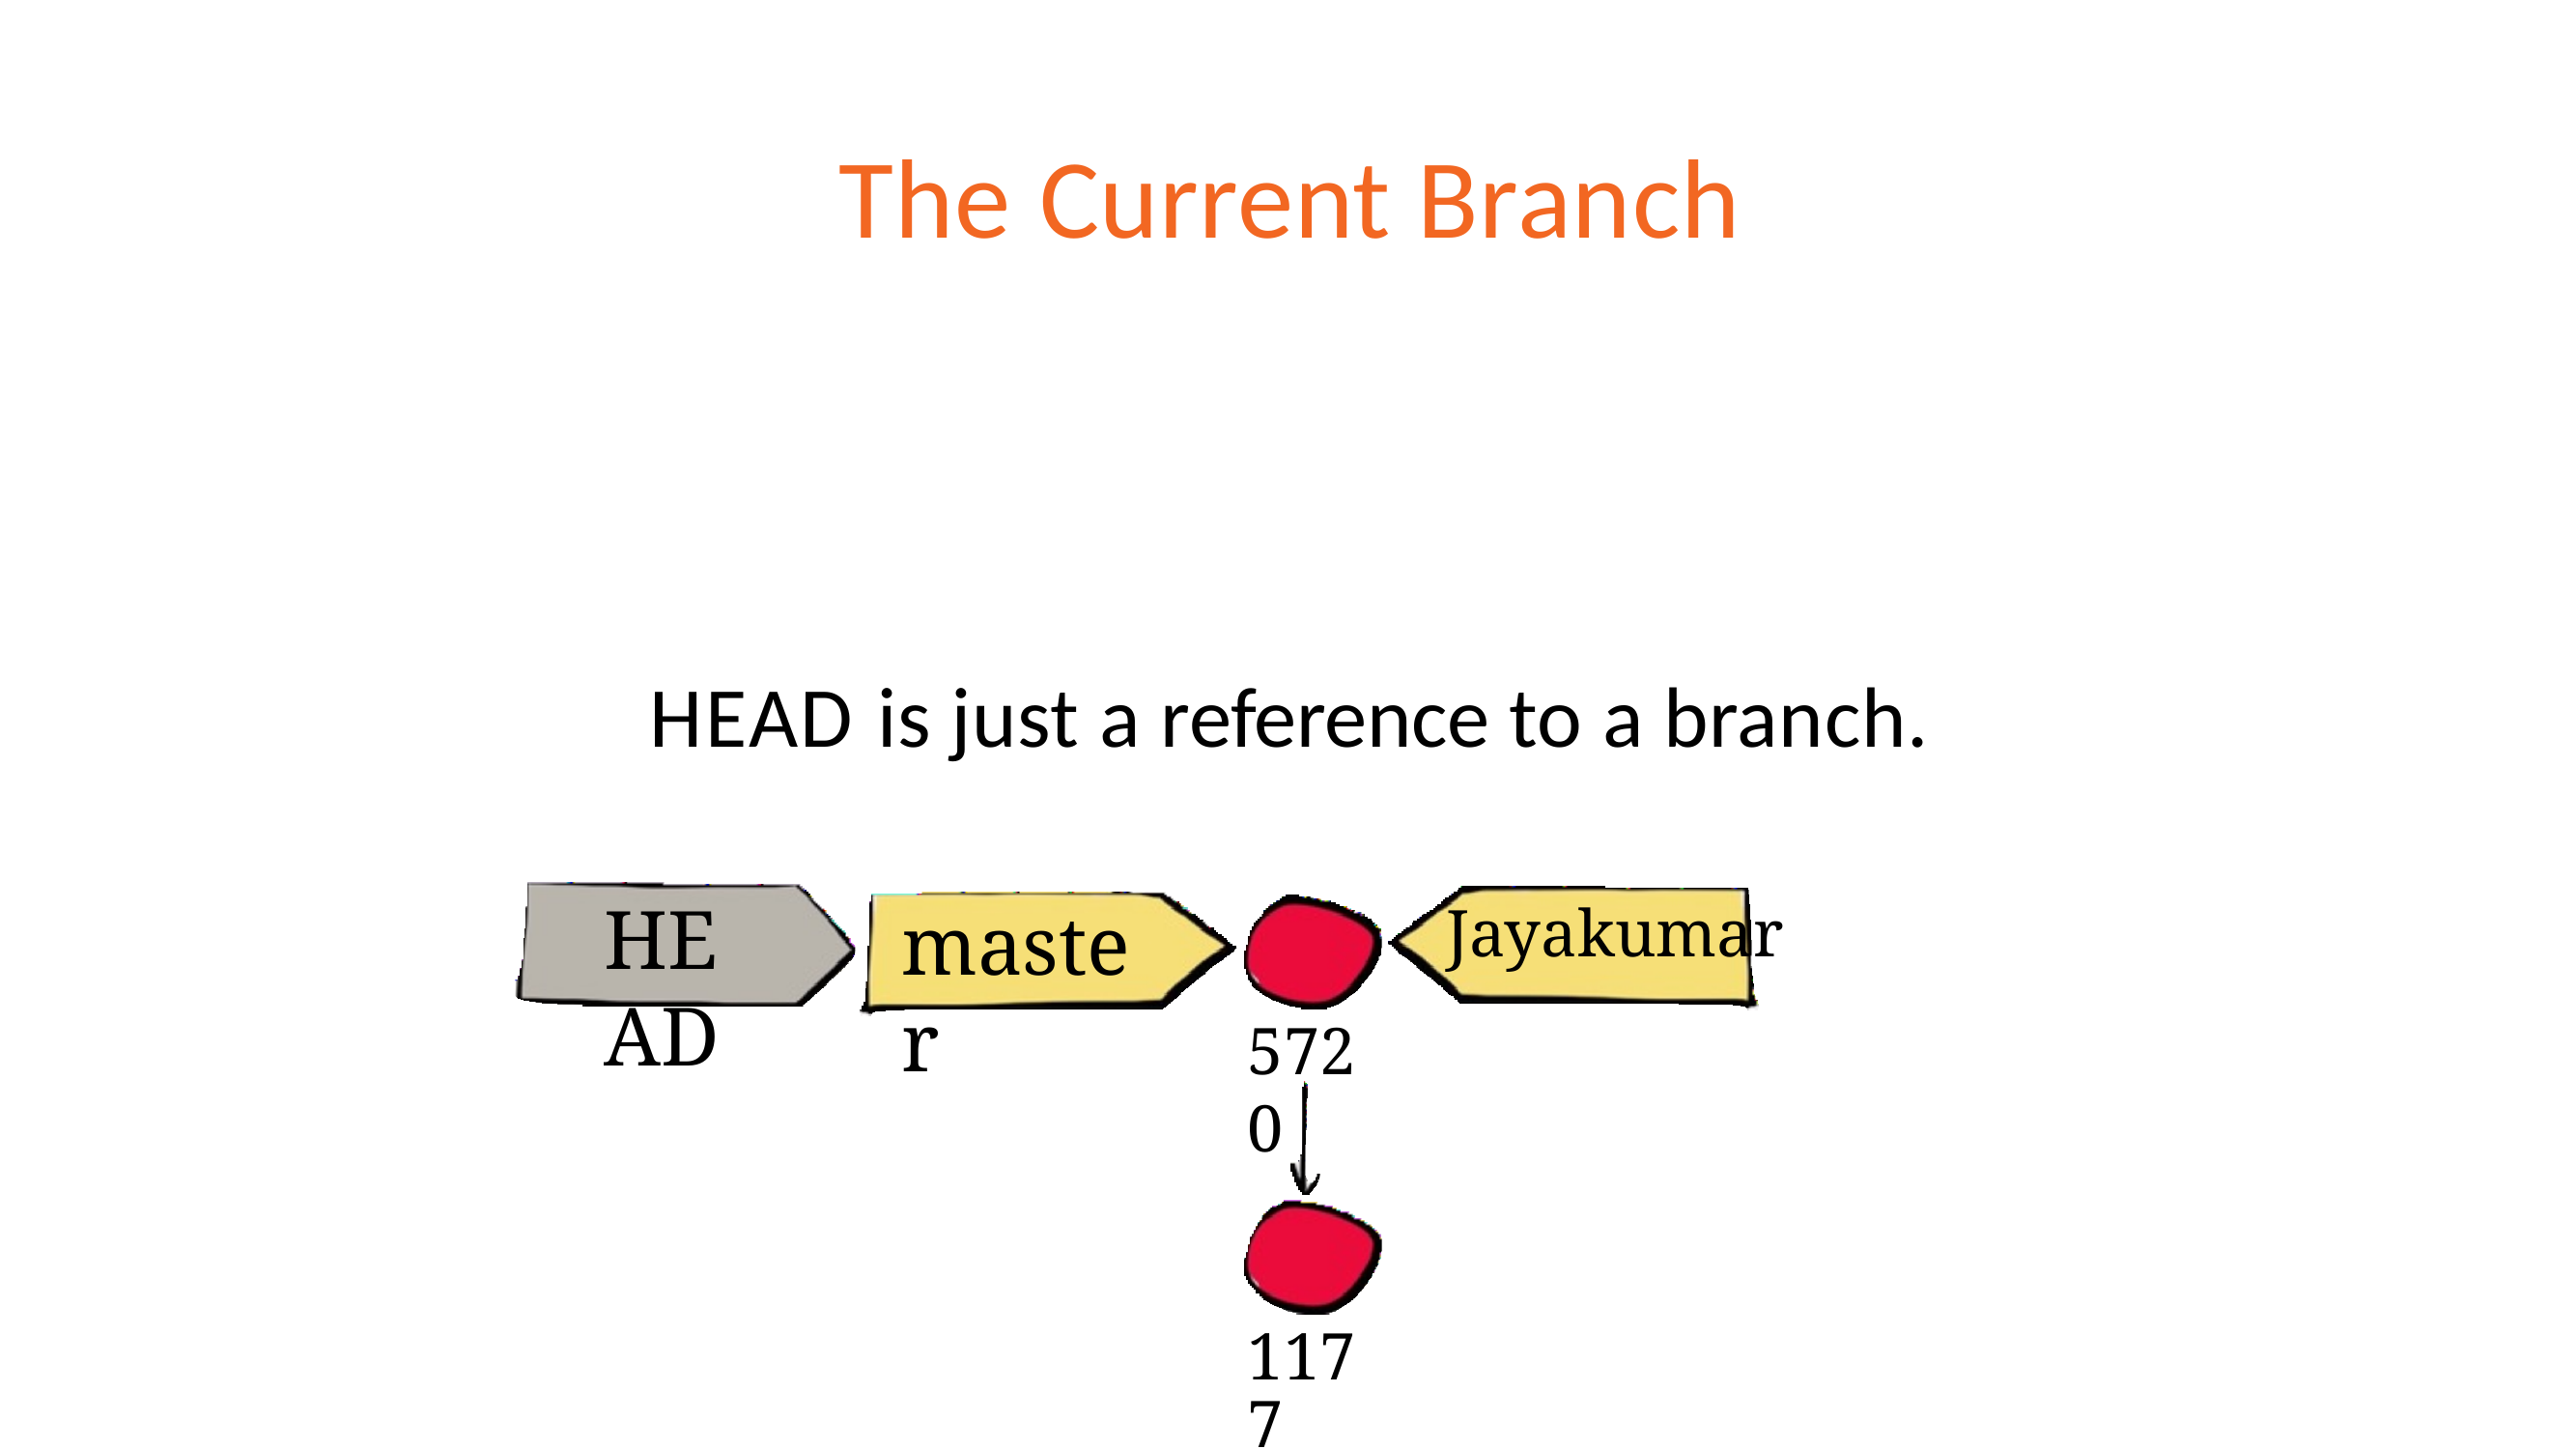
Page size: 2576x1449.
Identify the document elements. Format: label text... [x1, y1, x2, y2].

text_box 5720 [1245, 1009, 1379, 1165]
text_box [515, 879, 856, 1007]
text_box master [899, 895, 1146, 1089]
text_box Jayakumar [1444, 892, 1940, 970]
text_box [1385, 883, 1759, 1010]
text_box [859, 887, 1237, 1017]
title The Current Branch [537, 126, 2039, 368]
text_box [1241, 892, 1382, 1009]
text_box [1241, 1197, 1382, 1315]
text_box HEAD [602, 889, 768, 1083]
text_box HEAD is just a reference to a branch. [647, 661, 1931, 764]
text_box 1177 [1245, 1324, 1379, 1449]
text_box [1288, 1165, 1320, 1195]
